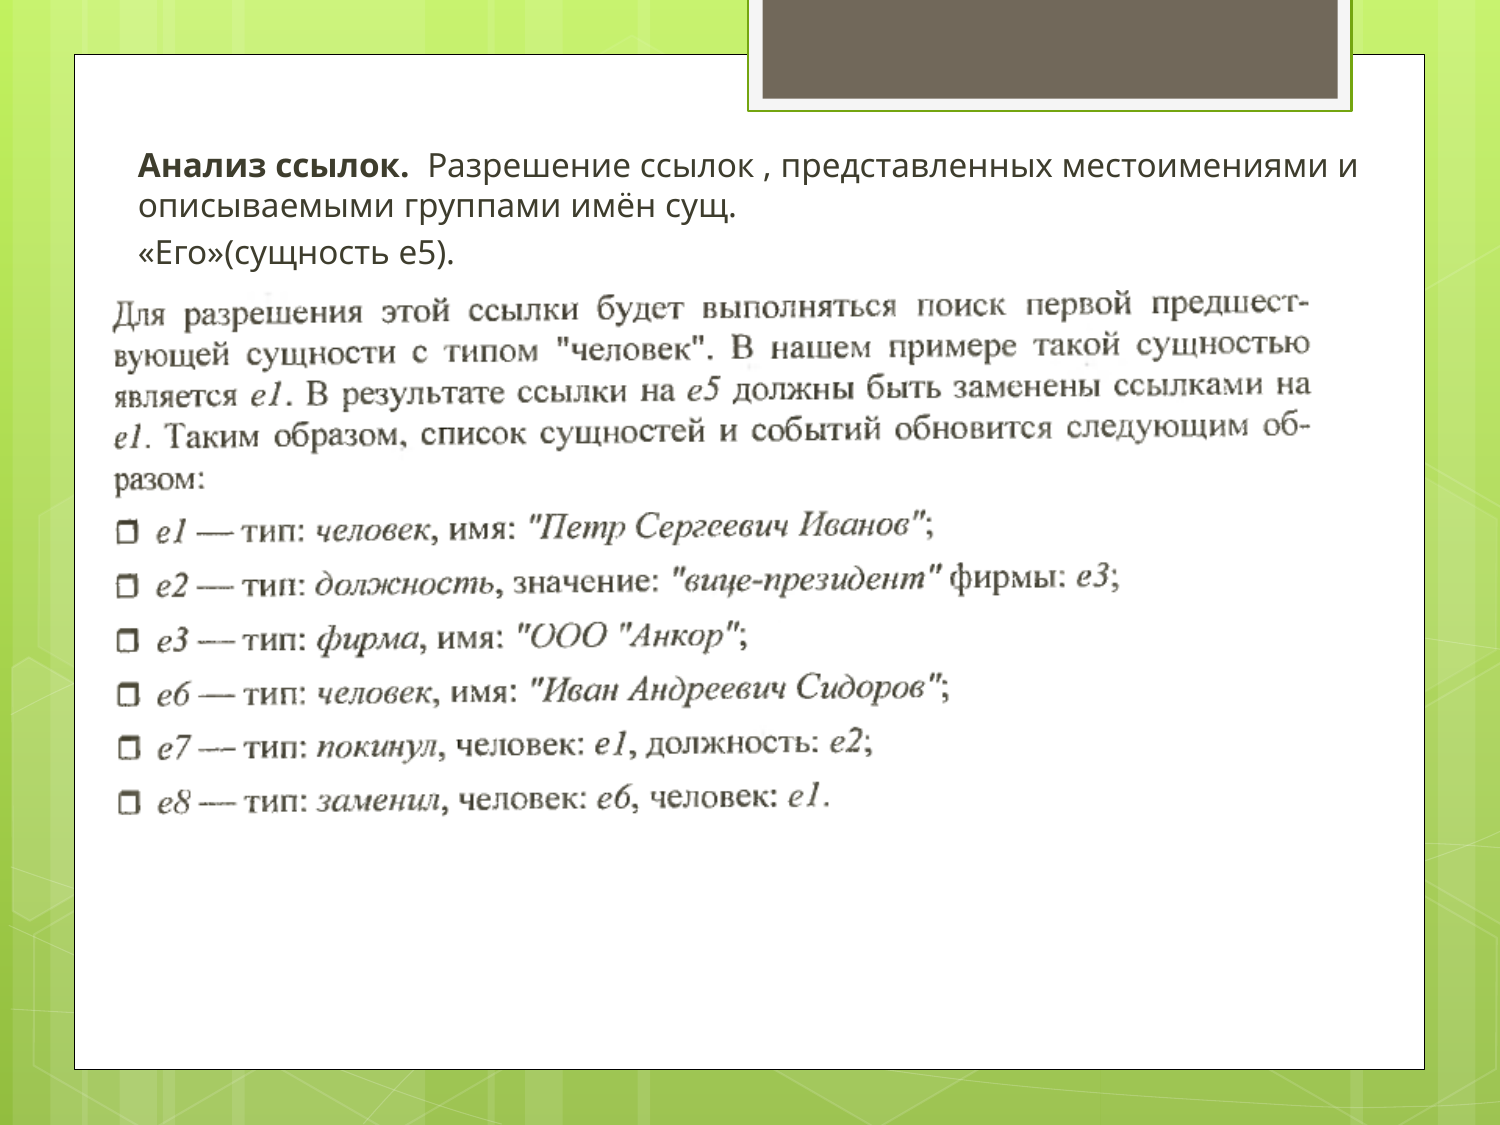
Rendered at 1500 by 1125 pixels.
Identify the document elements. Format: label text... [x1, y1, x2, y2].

list Анализ ссылок. Разрешение ссылок , представленных местоимениями и описываемыми группами имён сущ. «Его»(сущность е5). [111, 137, 1400, 315]
picture [100, 290, 1329, 826]
